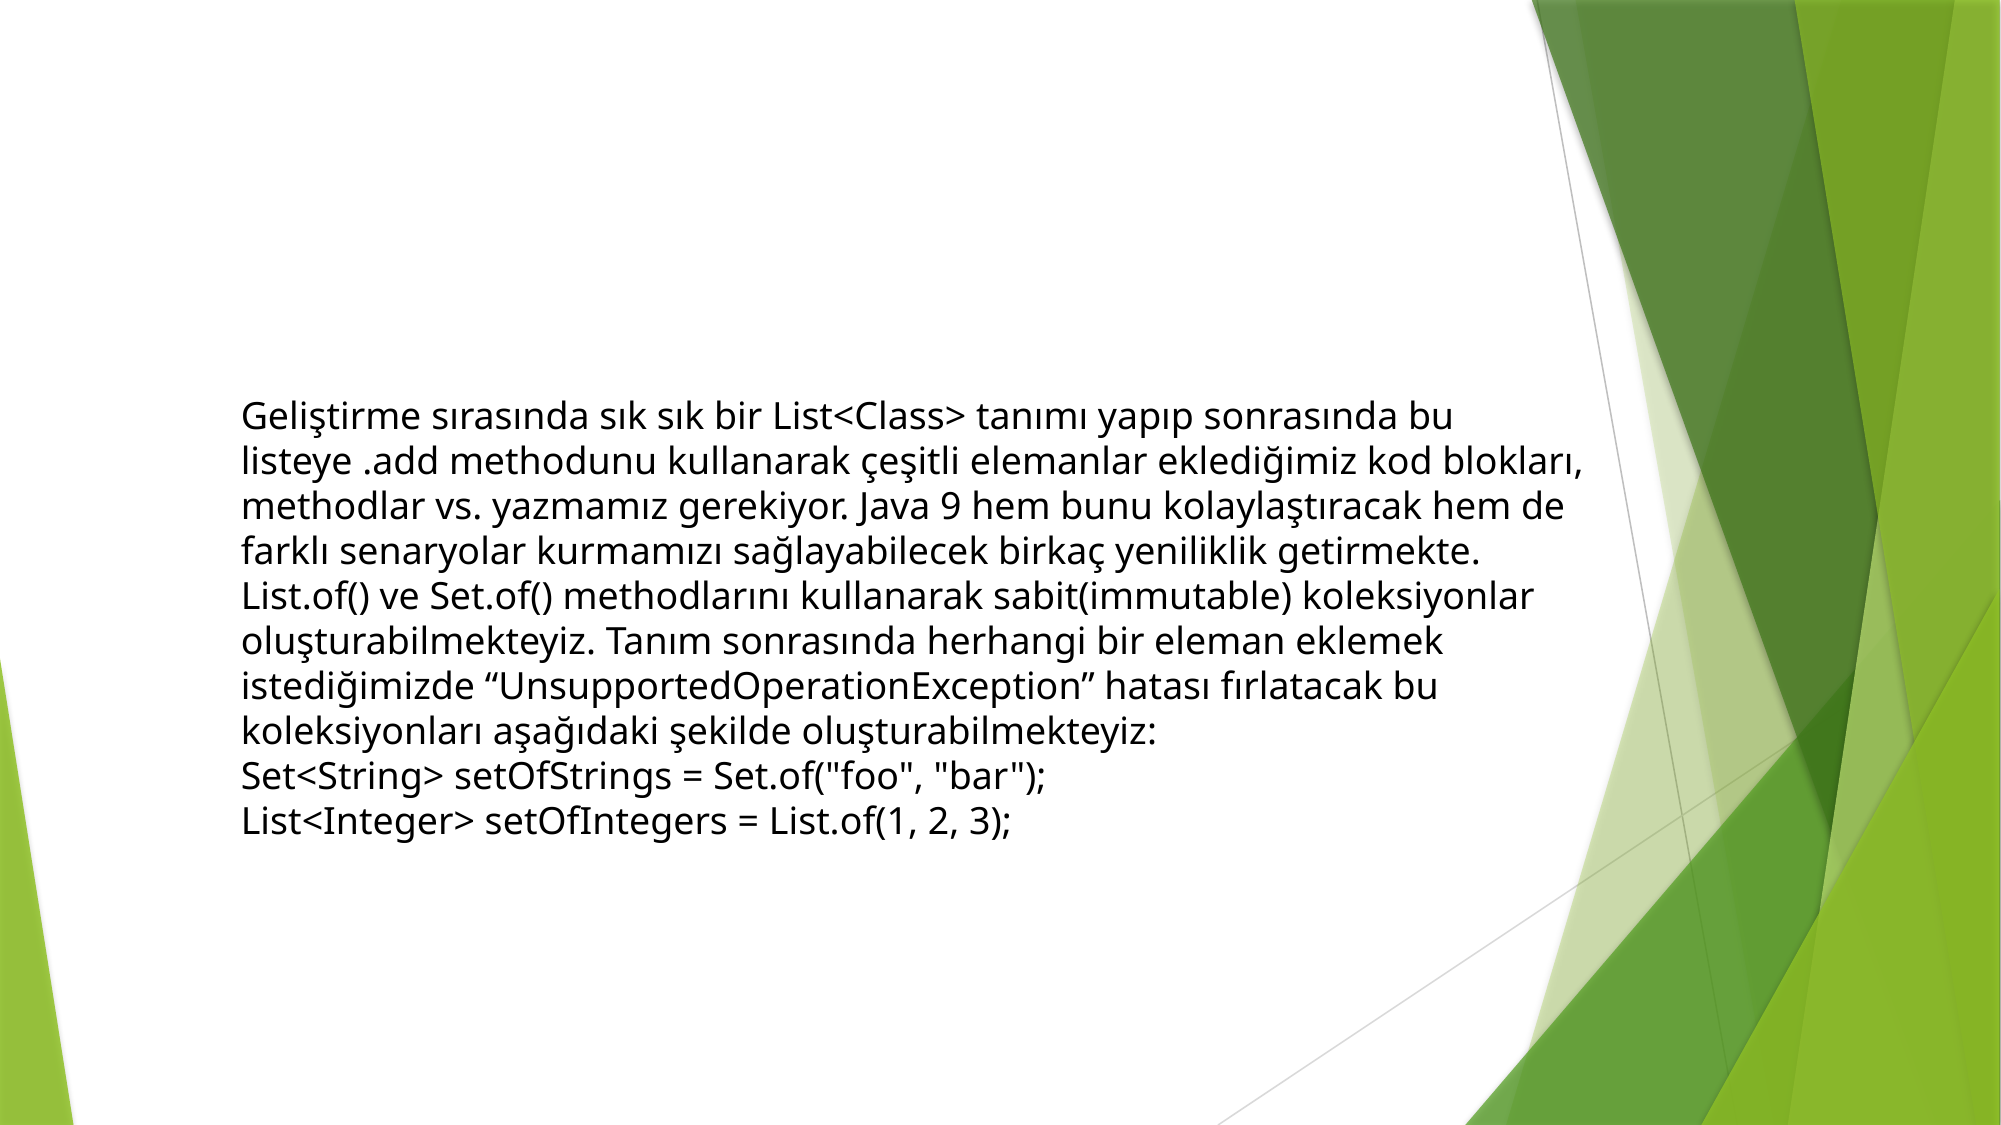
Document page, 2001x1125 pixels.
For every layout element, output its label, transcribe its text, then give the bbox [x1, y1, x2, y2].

text_box Geliştirme sırasında sık sık bir List<Class> tanımı yapıp sonrasında bu listeye .add methodunu kullanarak çeşitli elemanlar eklediğimiz kod blokları, methodlar vs. yazmamız gerekiyor. Java 9 hem bunu kolaylaştıracak hem de farklı senaryolar kurmamızı sağlayabilecek birkaç yeniliklik getirmekte. List.of() ve Set.of() methodlarını kullanarak sabit(immutable) koleksiyonlar oluşturabilmekteyiz. Tanım sonrasında herhangi bir eleman eklemek istediğimizde “UnsupportedOperationException” hatası fırlatacak bu koleksiyonları aşağıdaki şekilde oluşturabilmekteyiz: Set<String> setOfStrings = Set.of("foo", "bar"); List<Integer> setOfIntegers = List.of(1, 2, 3); [226, 384, 1627, 850]
